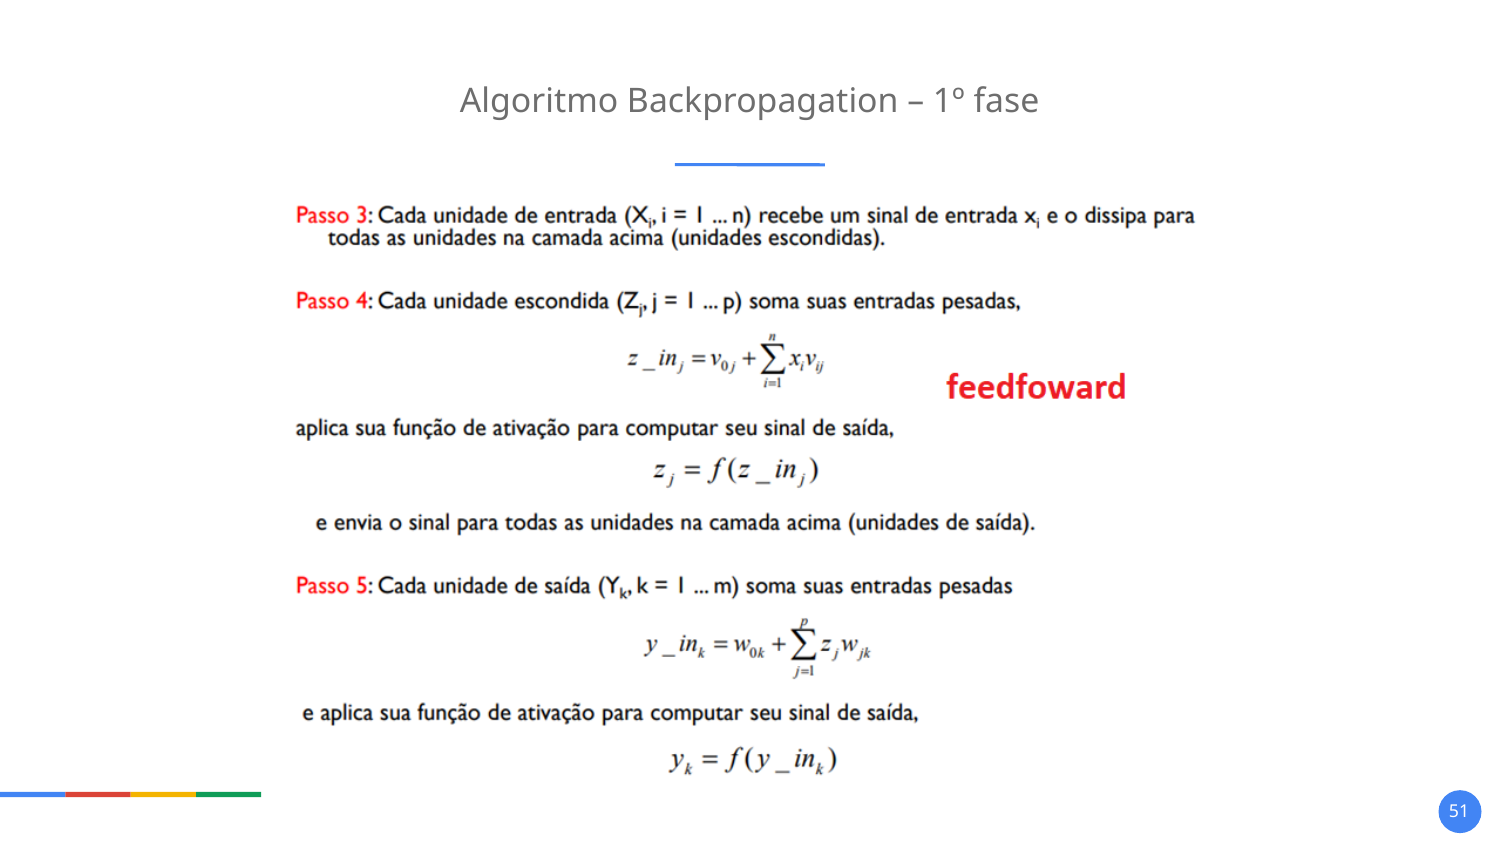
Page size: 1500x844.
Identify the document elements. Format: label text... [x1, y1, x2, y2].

title Algoritmo Backpropagation – 1º fase [14, 64, 1486, 135]
picture [292, 196, 1208, 780]
